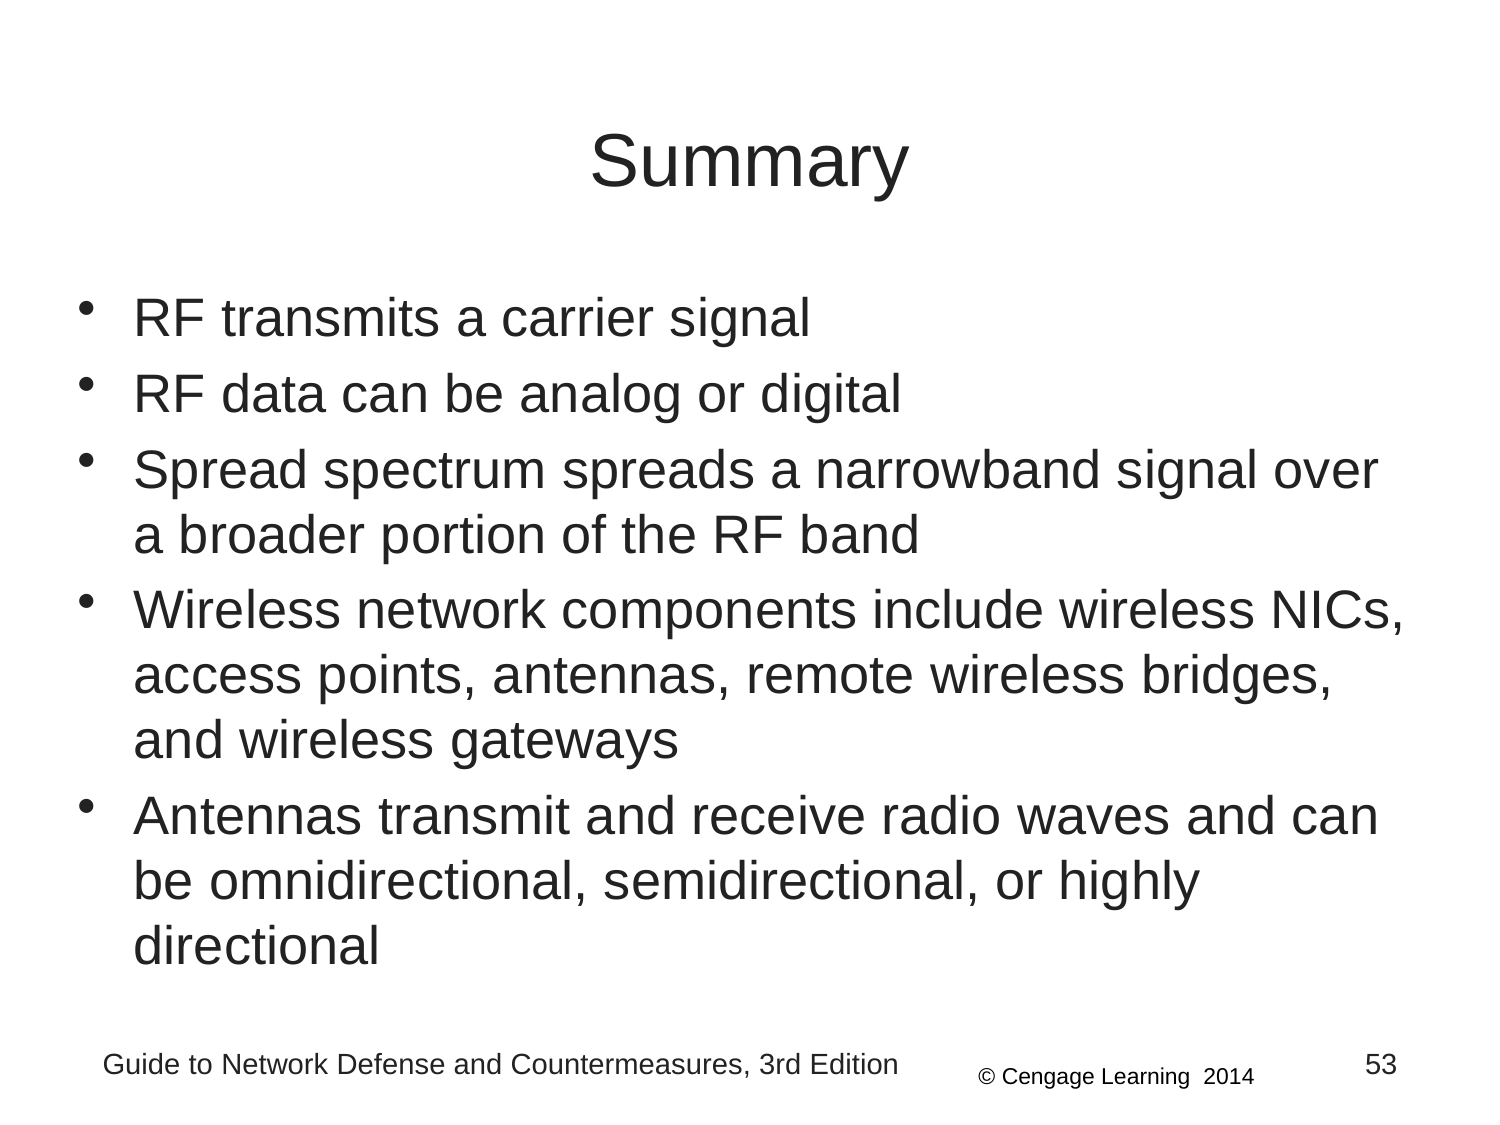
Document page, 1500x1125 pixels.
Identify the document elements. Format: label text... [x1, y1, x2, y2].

slide_number 53 [1312, 1037, 1413, 1100]
footer Guide to Network Defense and Countermeasures, 3rd Edition [87, 1037, 925, 1100]
title Summary [87, 62, 1413, 250]
list RF transmits a carrier signal RF data can be analog or digital Spread spectrum spreads a narrowband signal over a broader portion of the RF band Wireless network components include wireless NICs, access points, antennas, remote wireless bridges, and wireless gateways Antennas transmit and receive radio waves and can be omnidirectional, semidirectional, or highly directional [62, 275, 1438, 1025]
